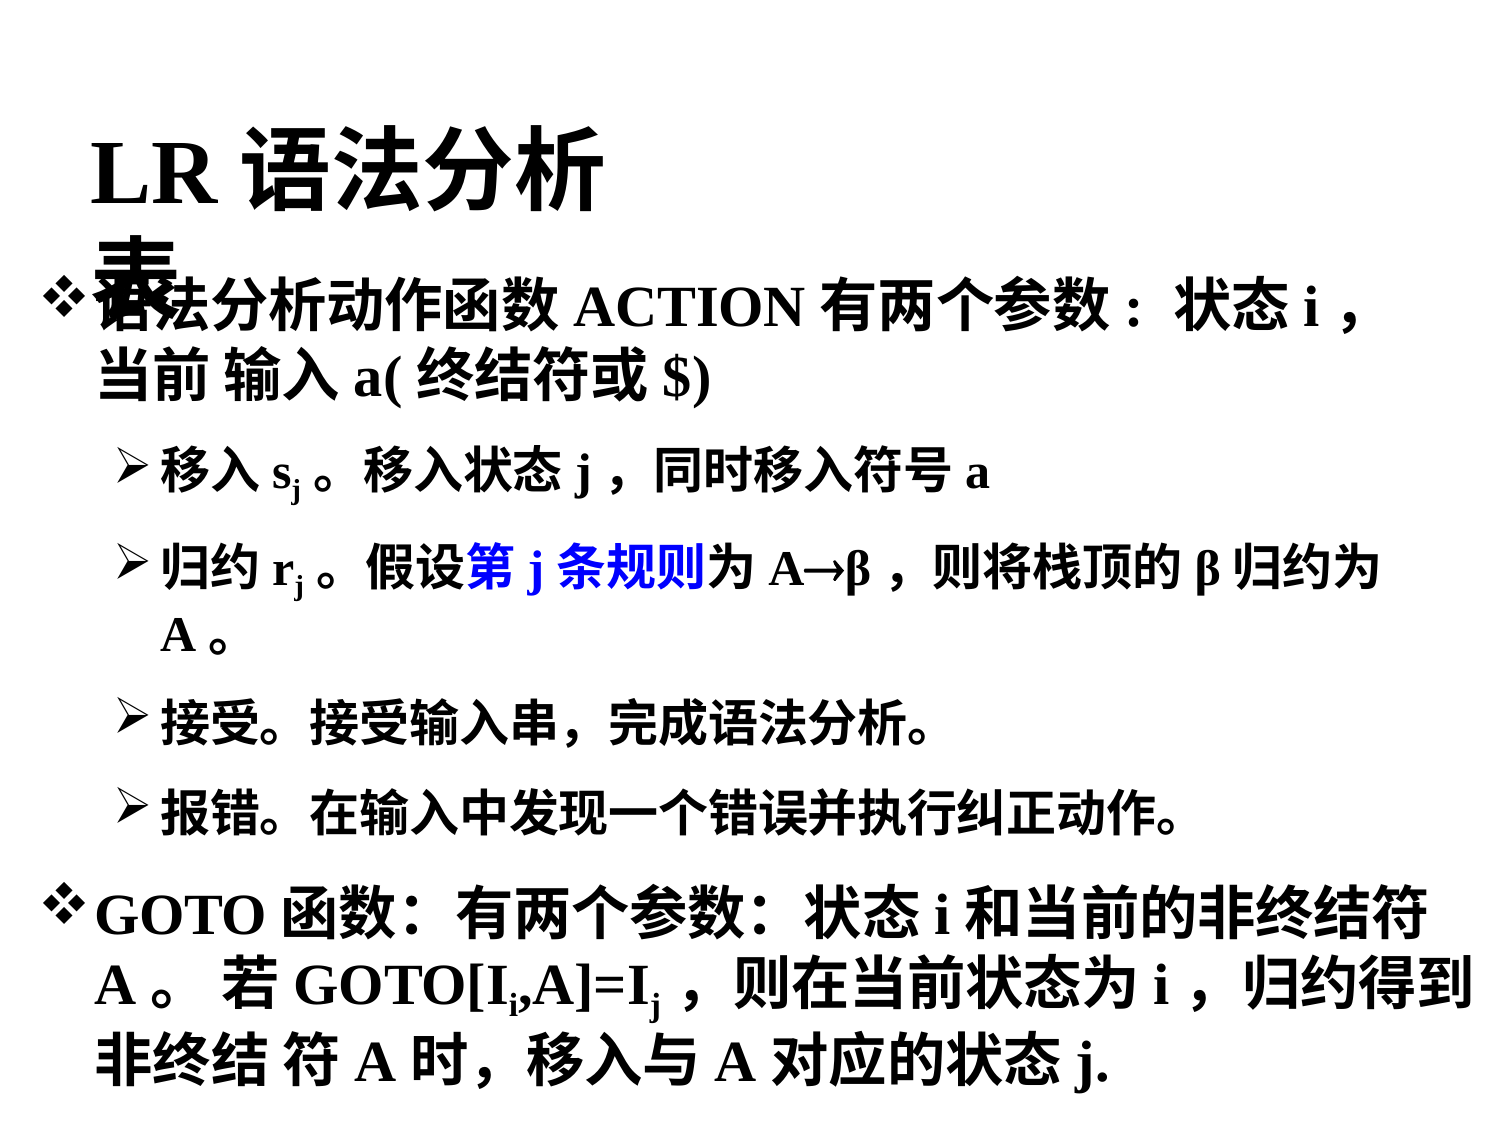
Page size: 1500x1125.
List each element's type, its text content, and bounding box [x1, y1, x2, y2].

text_box 语法分析动作函数ACTION有两个参数: 状态i，当前 输入a(终结符或$) 移入sj。移入状态j，同时移入符号a 归约rj。假设第j条规则为Aβ，则将栈顶的β归约为A。 接受。接受输入串，完成语法分析。 报错。在输入中发现一个错误并执行纠正动作。 GOTO函数：有两个参数：状态i和当前的非终结符A。 若GOTO[Ii,A]=Ij，则在当前状态为i，归约得到非终结 符A时，移入与A对应的状态j. [36, 266, 1500, 1094]
title LR语法分析表 [87, 109, 679, 266]
